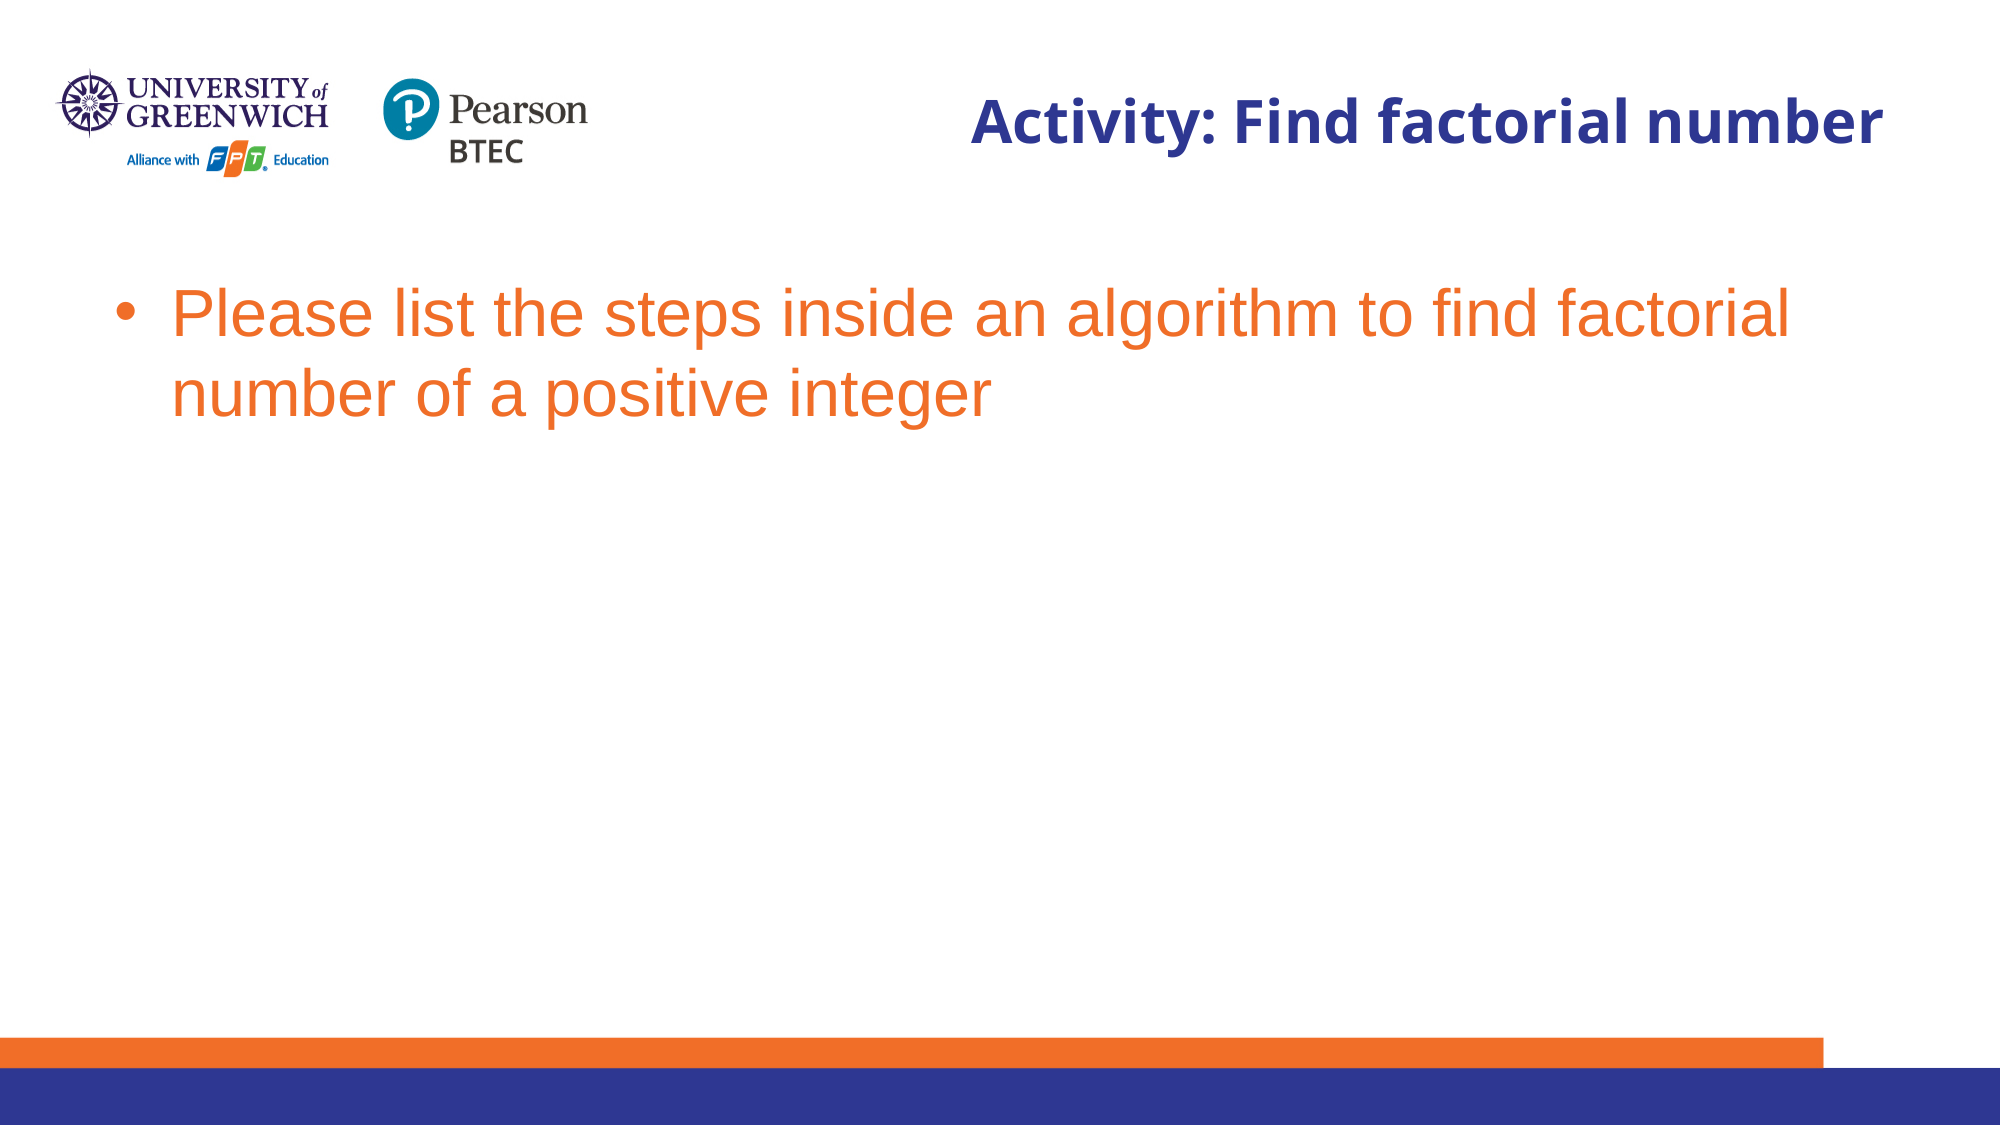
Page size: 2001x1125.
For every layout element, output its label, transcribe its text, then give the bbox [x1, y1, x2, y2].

picture [0, 0, 2000, 1125]
title Activity: Find factorial number [894, 76, 1900, 209]
list Please list the steps inside an algorithm to find factorial number of a positive integer [99, 262, 1900, 1005]
